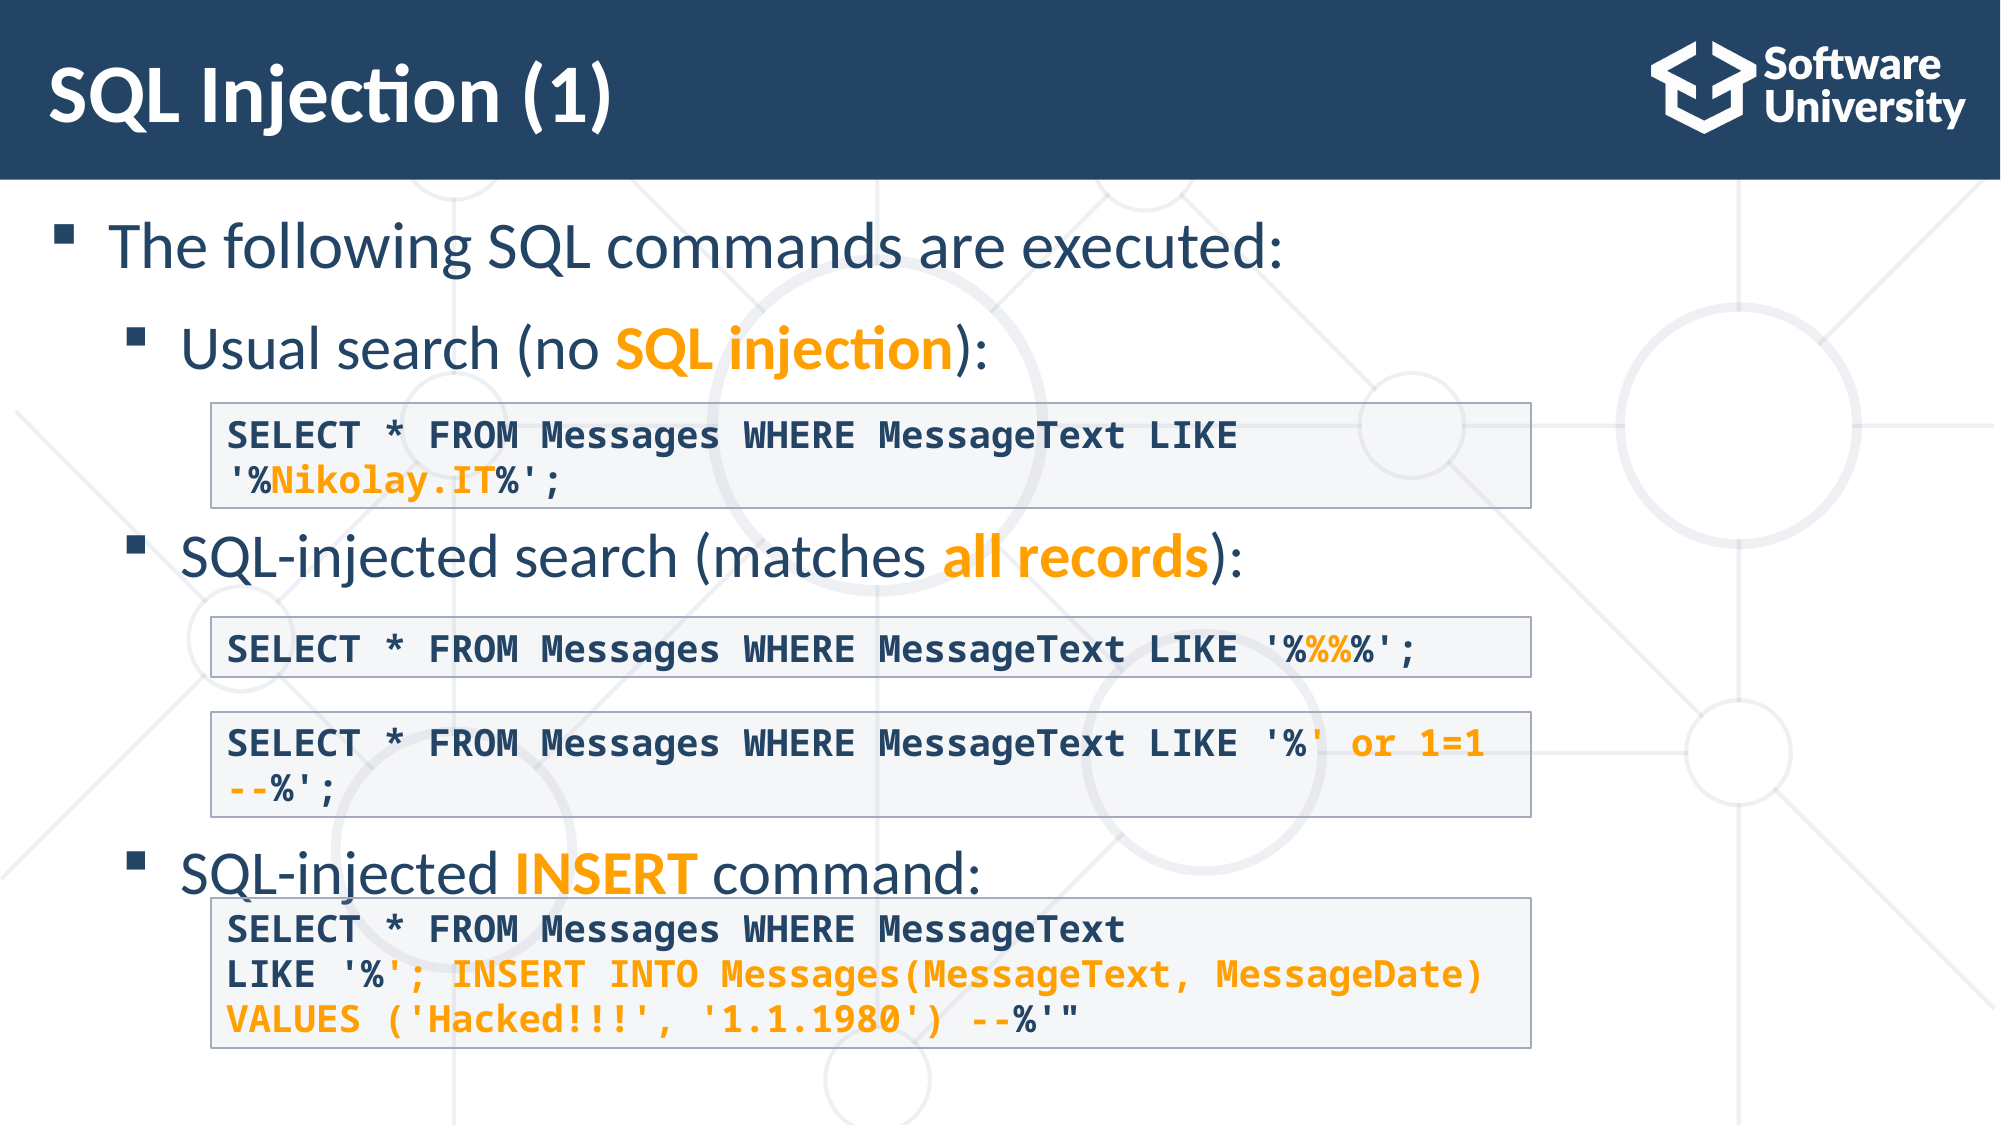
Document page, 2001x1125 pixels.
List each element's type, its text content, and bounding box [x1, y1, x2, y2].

text_box SELECT * FROM Messages WHERE MessageText LIKE '%Nikolay.IT%'; [211, 403, 1532, 508]
text_box SELECT * FROM Messages WHERE MessageText LIKE '%%%%'; [211, 617, 1532, 677]
title SQL Injection (1) [31, 16, 1591, 162]
text_box SELECT * FROM Messages WHERE MessageText LIKE '%' or 1=1 --%'; [211, 711, 1532, 817]
picture [1651, 41, 1966, 134]
list The following SQL commands are executed: Usual search (no SQL injection): SQL-injected search (matches all records): SQL-injected INSERT command: [31, 196, 1970, 1104]
text_box SELECT * FROM Messages WHERE MessageText LIKE '%'; INSERT INTO Messages(MessageText, MessageDate) VALUES ('Hacked!!!', '1.1.1980') --%'" [211, 897, 1532, 1048]
